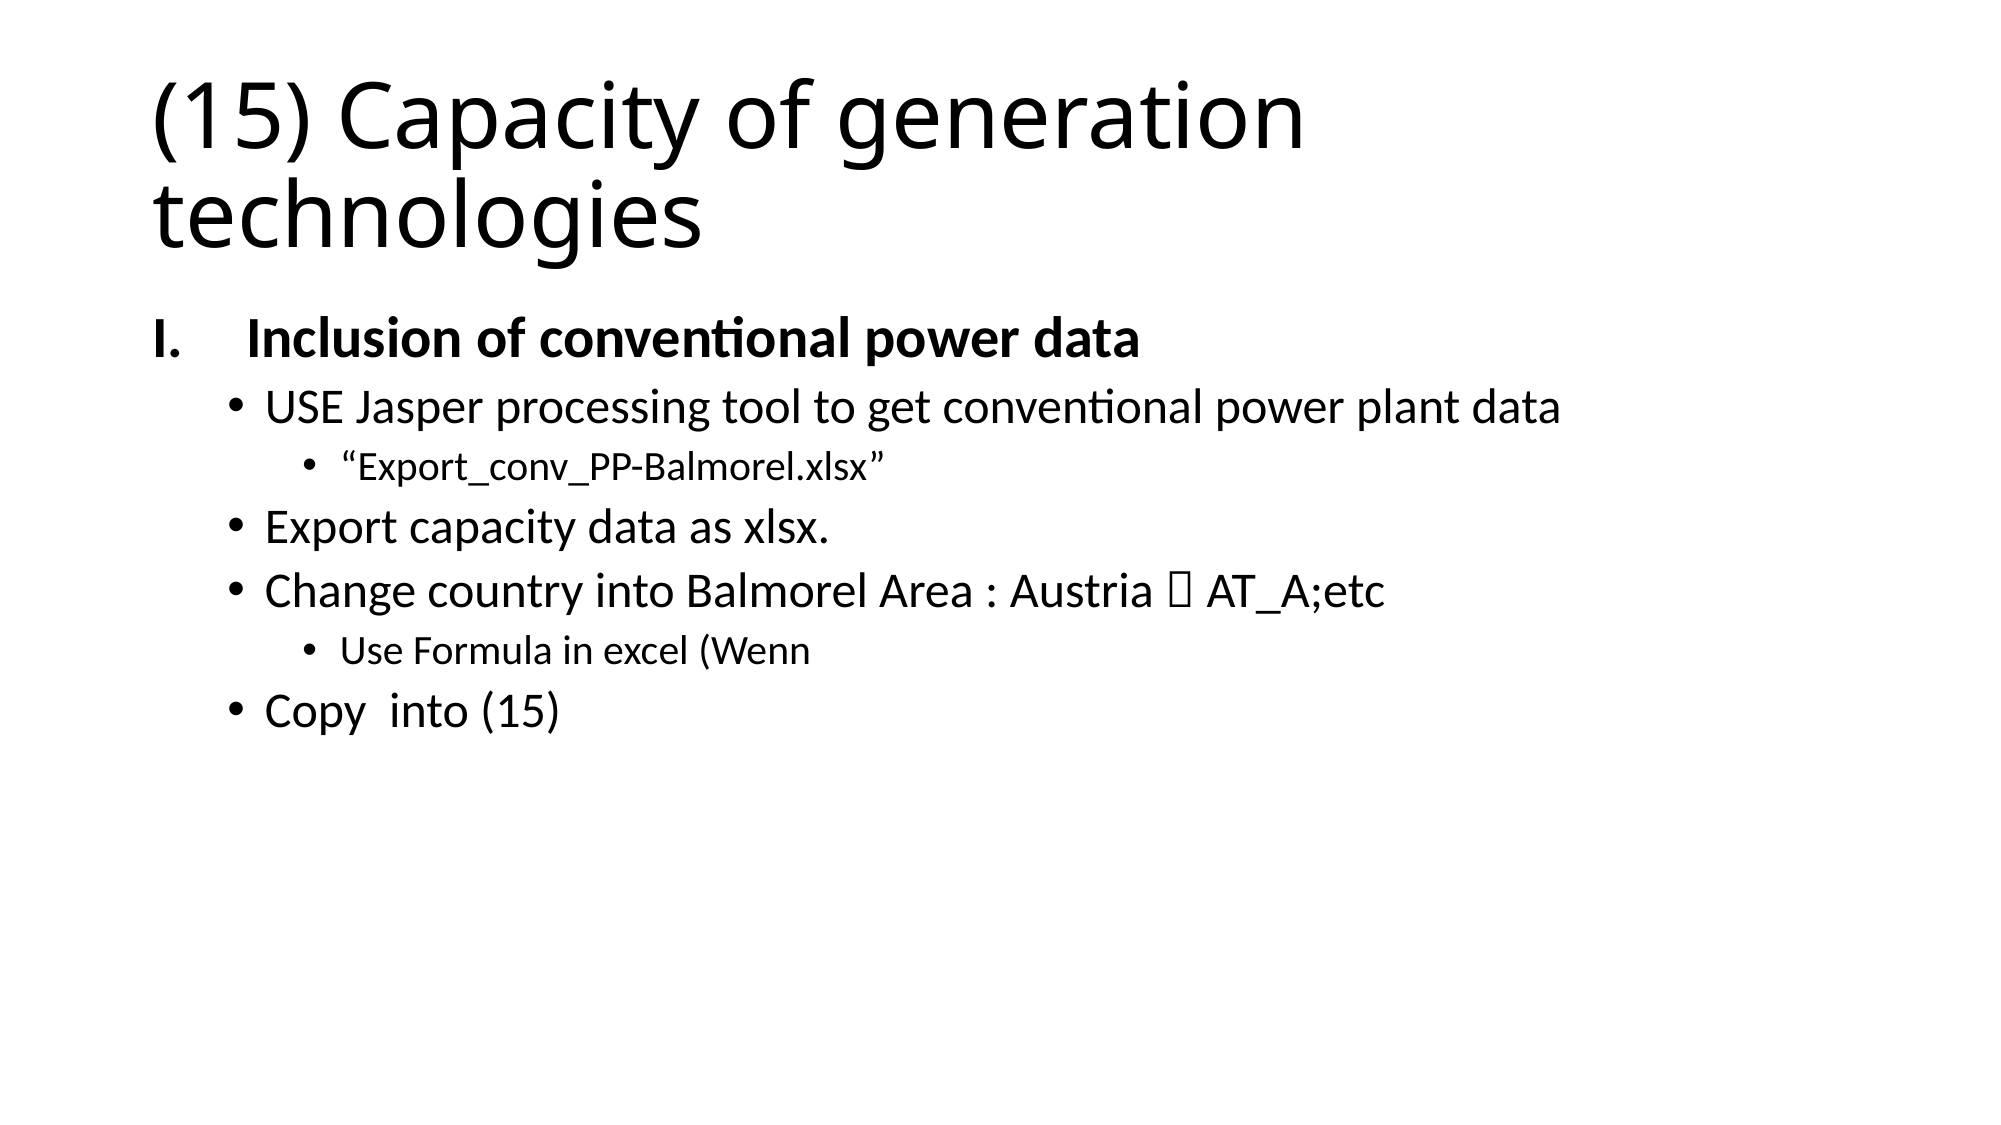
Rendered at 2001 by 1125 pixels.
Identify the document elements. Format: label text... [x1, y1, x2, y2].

title (15) Capacity of generation technologies [137, 59, 1863, 278]
list Inclusion of conventional power data USE Jasper processing tool to get conventional power plant data “Export_conv_PP-Balmorel.xlsx” Export capacity data as xlsx. Change country into Balmorel Area : Austria  AT_A;etc Use Formula in excel (Wenn Copy into (15) [137, 299, 1863, 1014]
